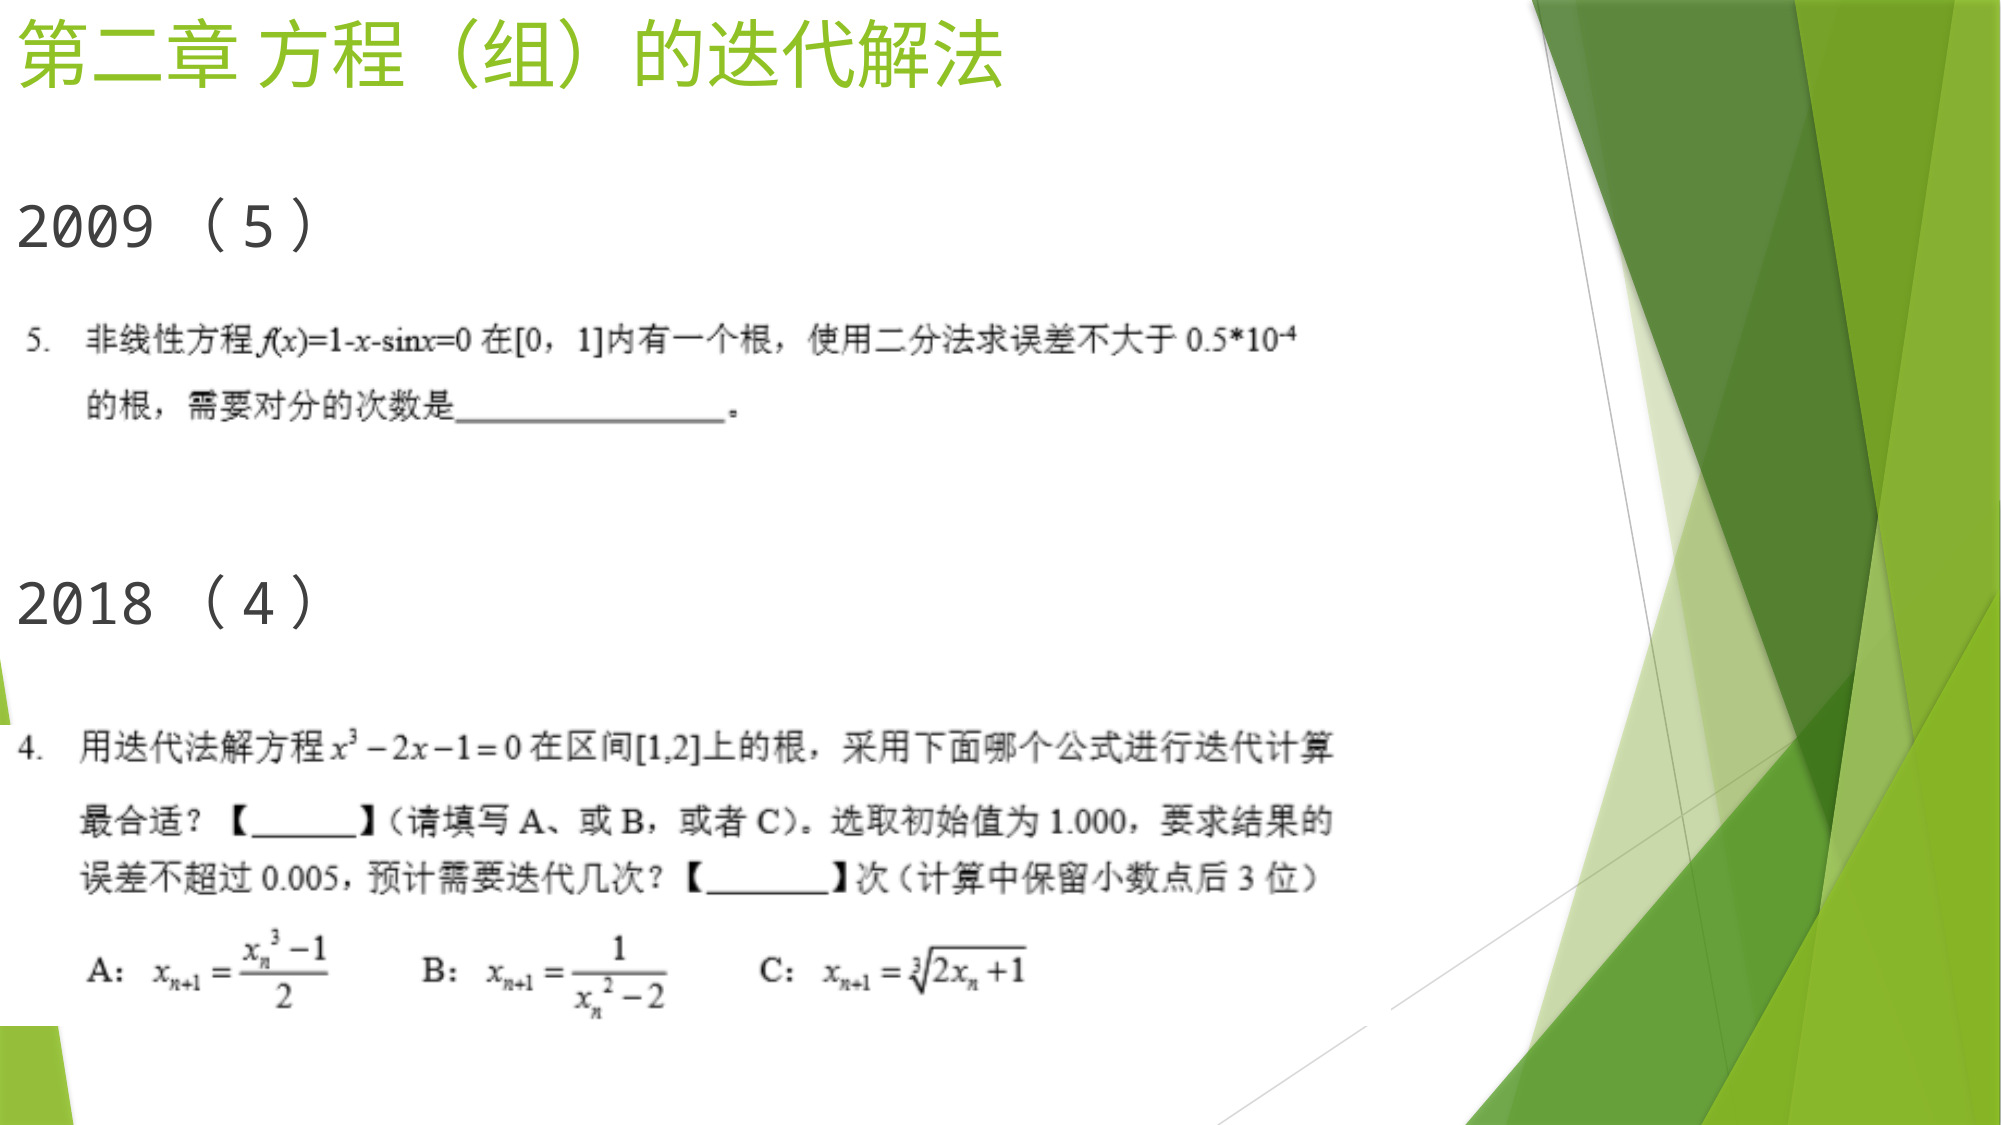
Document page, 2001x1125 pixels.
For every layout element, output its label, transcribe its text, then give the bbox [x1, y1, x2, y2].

picture [0, 725, 1392, 1027]
list 2009（5） 2018（4） [0, 147, 1554, 1125]
picture [0, 305, 1391, 437]
title 第二章 方程（组）的迭代解法 [0, 0, 1411, 147]
